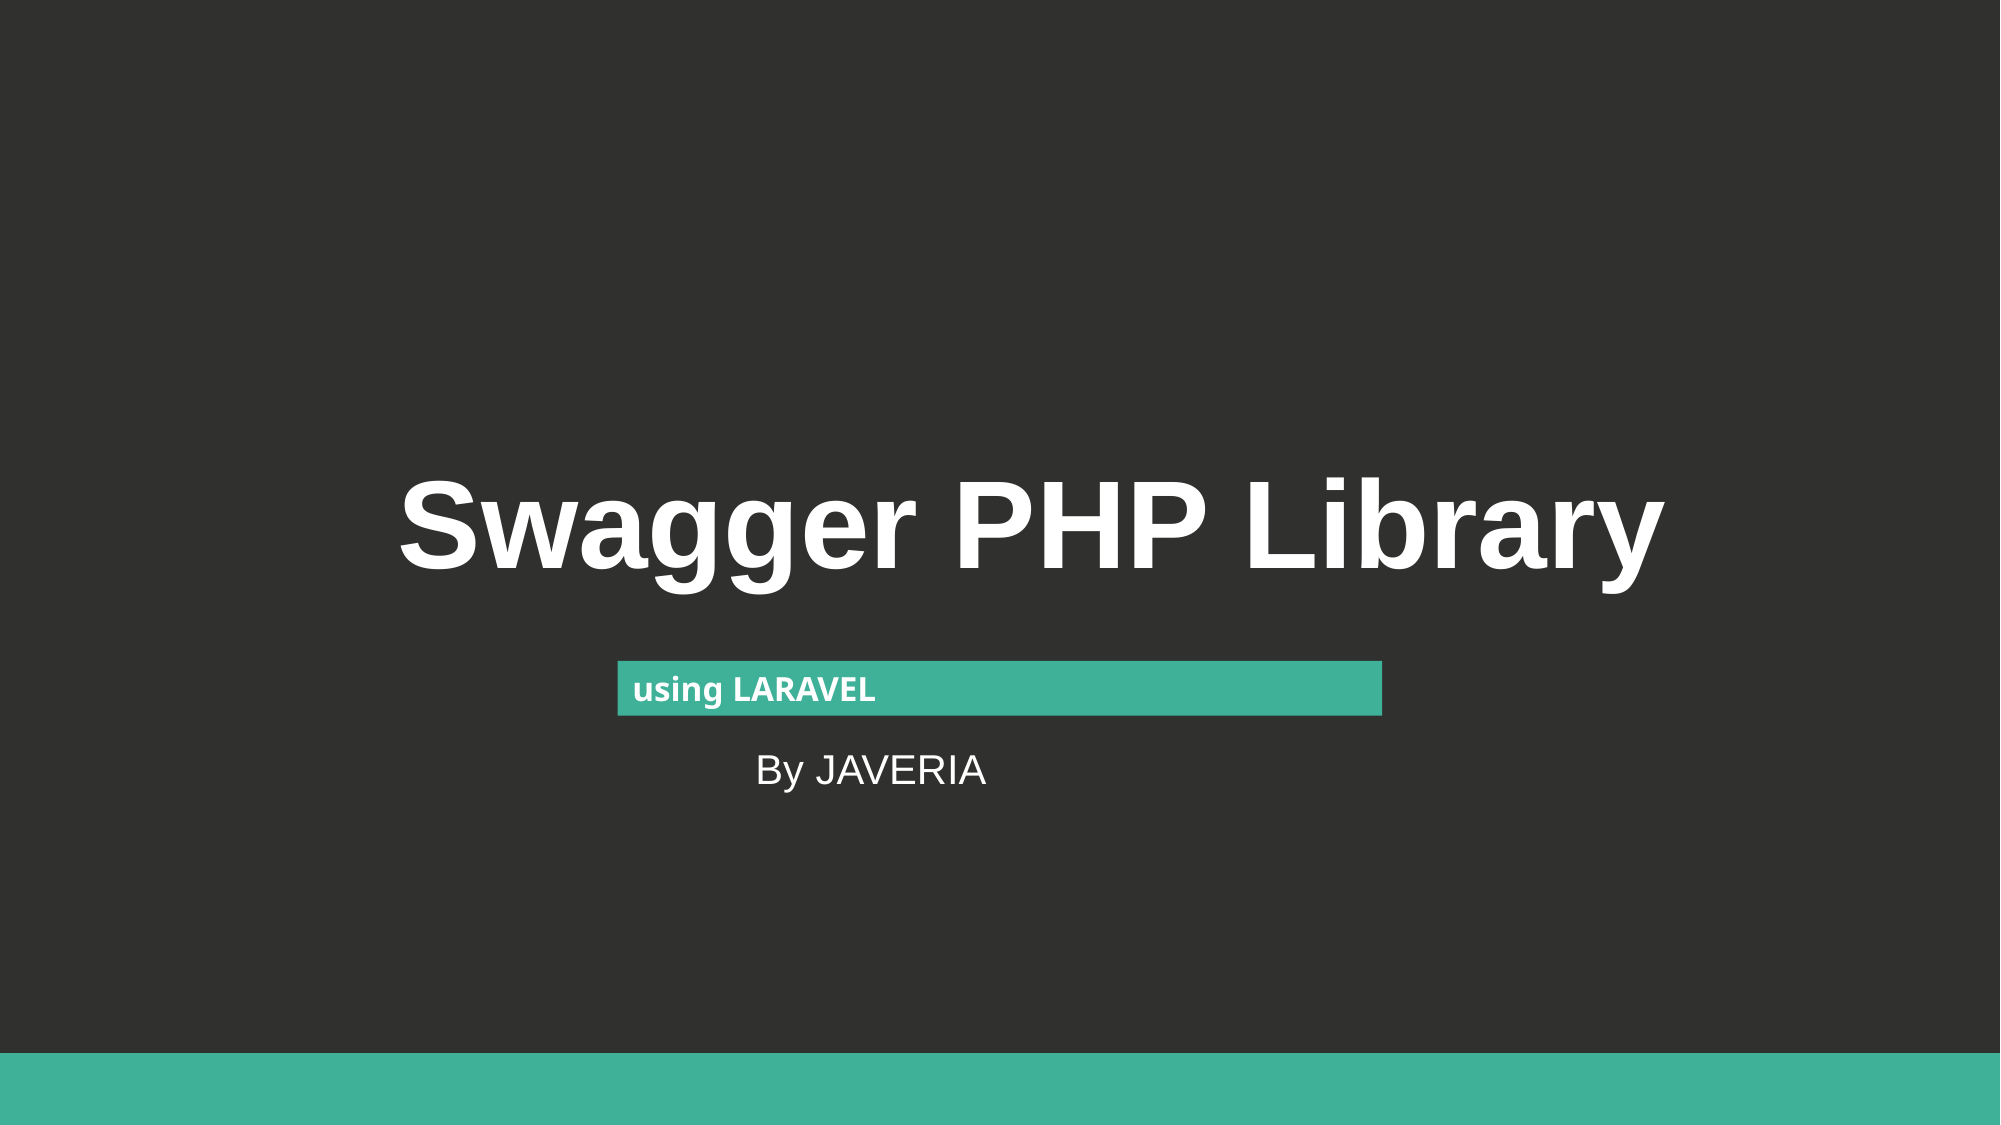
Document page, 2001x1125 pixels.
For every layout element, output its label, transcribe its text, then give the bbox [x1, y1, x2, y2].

text_box By JAVERIA [740, 735, 1247, 800]
text_box [0, 1052, 2000, 1125]
text_box Swagger PHP Library [383, 436, 1682, 602]
text_box using LARAVEL [617, 660, 1383, 716]
